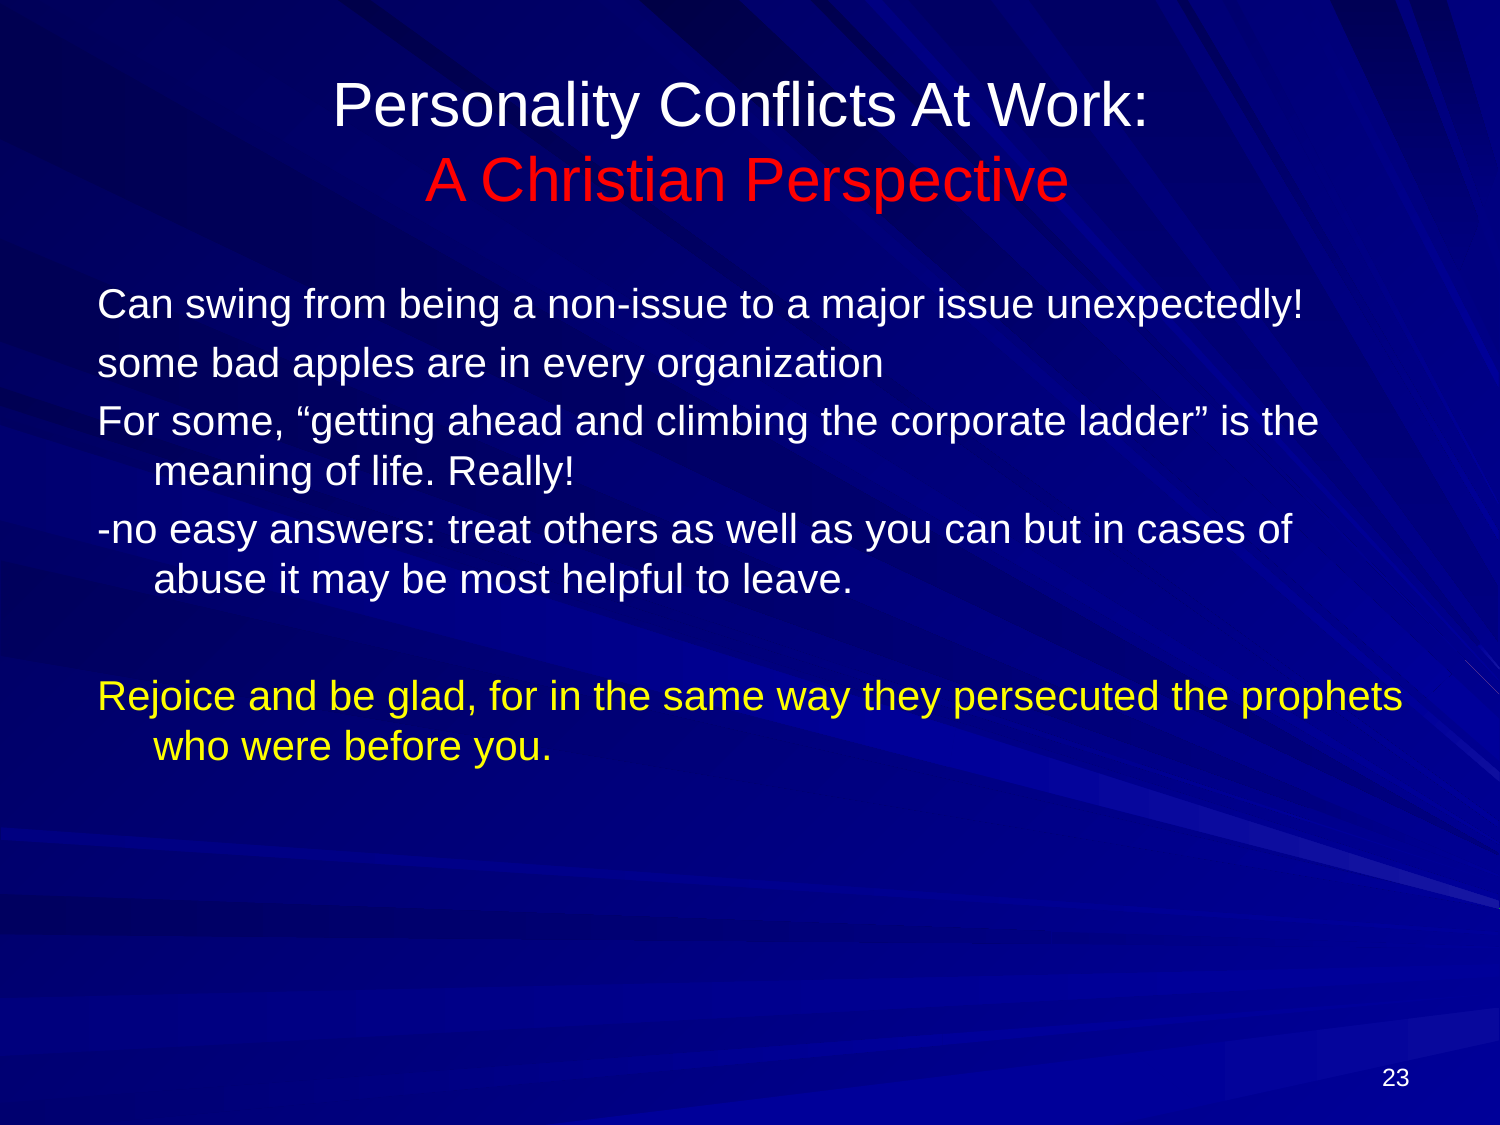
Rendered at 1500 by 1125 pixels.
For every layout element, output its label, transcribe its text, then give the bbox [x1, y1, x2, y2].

title Personality Conflicts At Work: A Christian Perspective [74, 45, 1426, 234]
list Can swing from being a non-issue to a major issue unexpectedly! some bad apples are in every organization For some, “getting ahead and climbing the corporate ladder” is the meaning of life. Really! -no easy answers: treat others as well as you can but in cases of abuse it may be most helpful to leave. Rejoice and be glad, for in the same way they persecuted the prophets who were before you. [81, 269, 1433, 1013]
slide_number 23 [1074, 1023, 1426, 1100]
